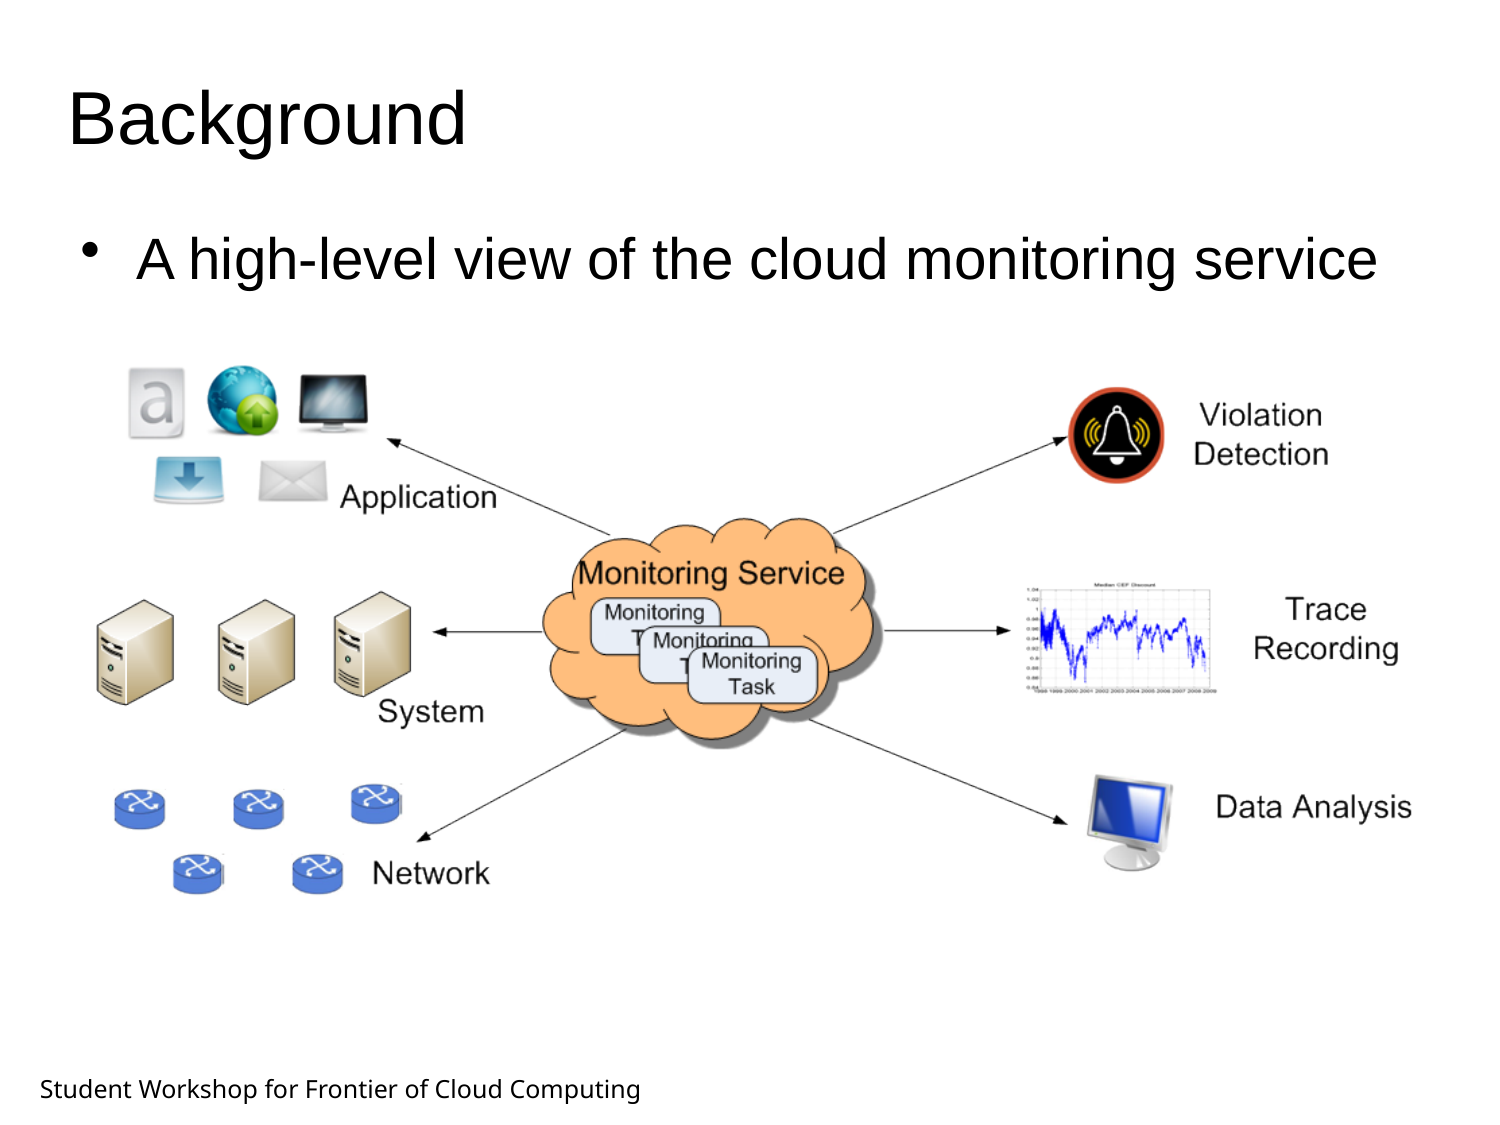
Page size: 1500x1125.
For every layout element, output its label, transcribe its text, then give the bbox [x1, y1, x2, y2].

list A high-level view of the cloud monitoring service [65, 213, 1435, 976]
picture [95, 363, 1413, 913]
footer Student Workshop for Frontier of Cloud Computing [24, 1074, 686, 1103]
title Background [52, 51, 1404, 177]
